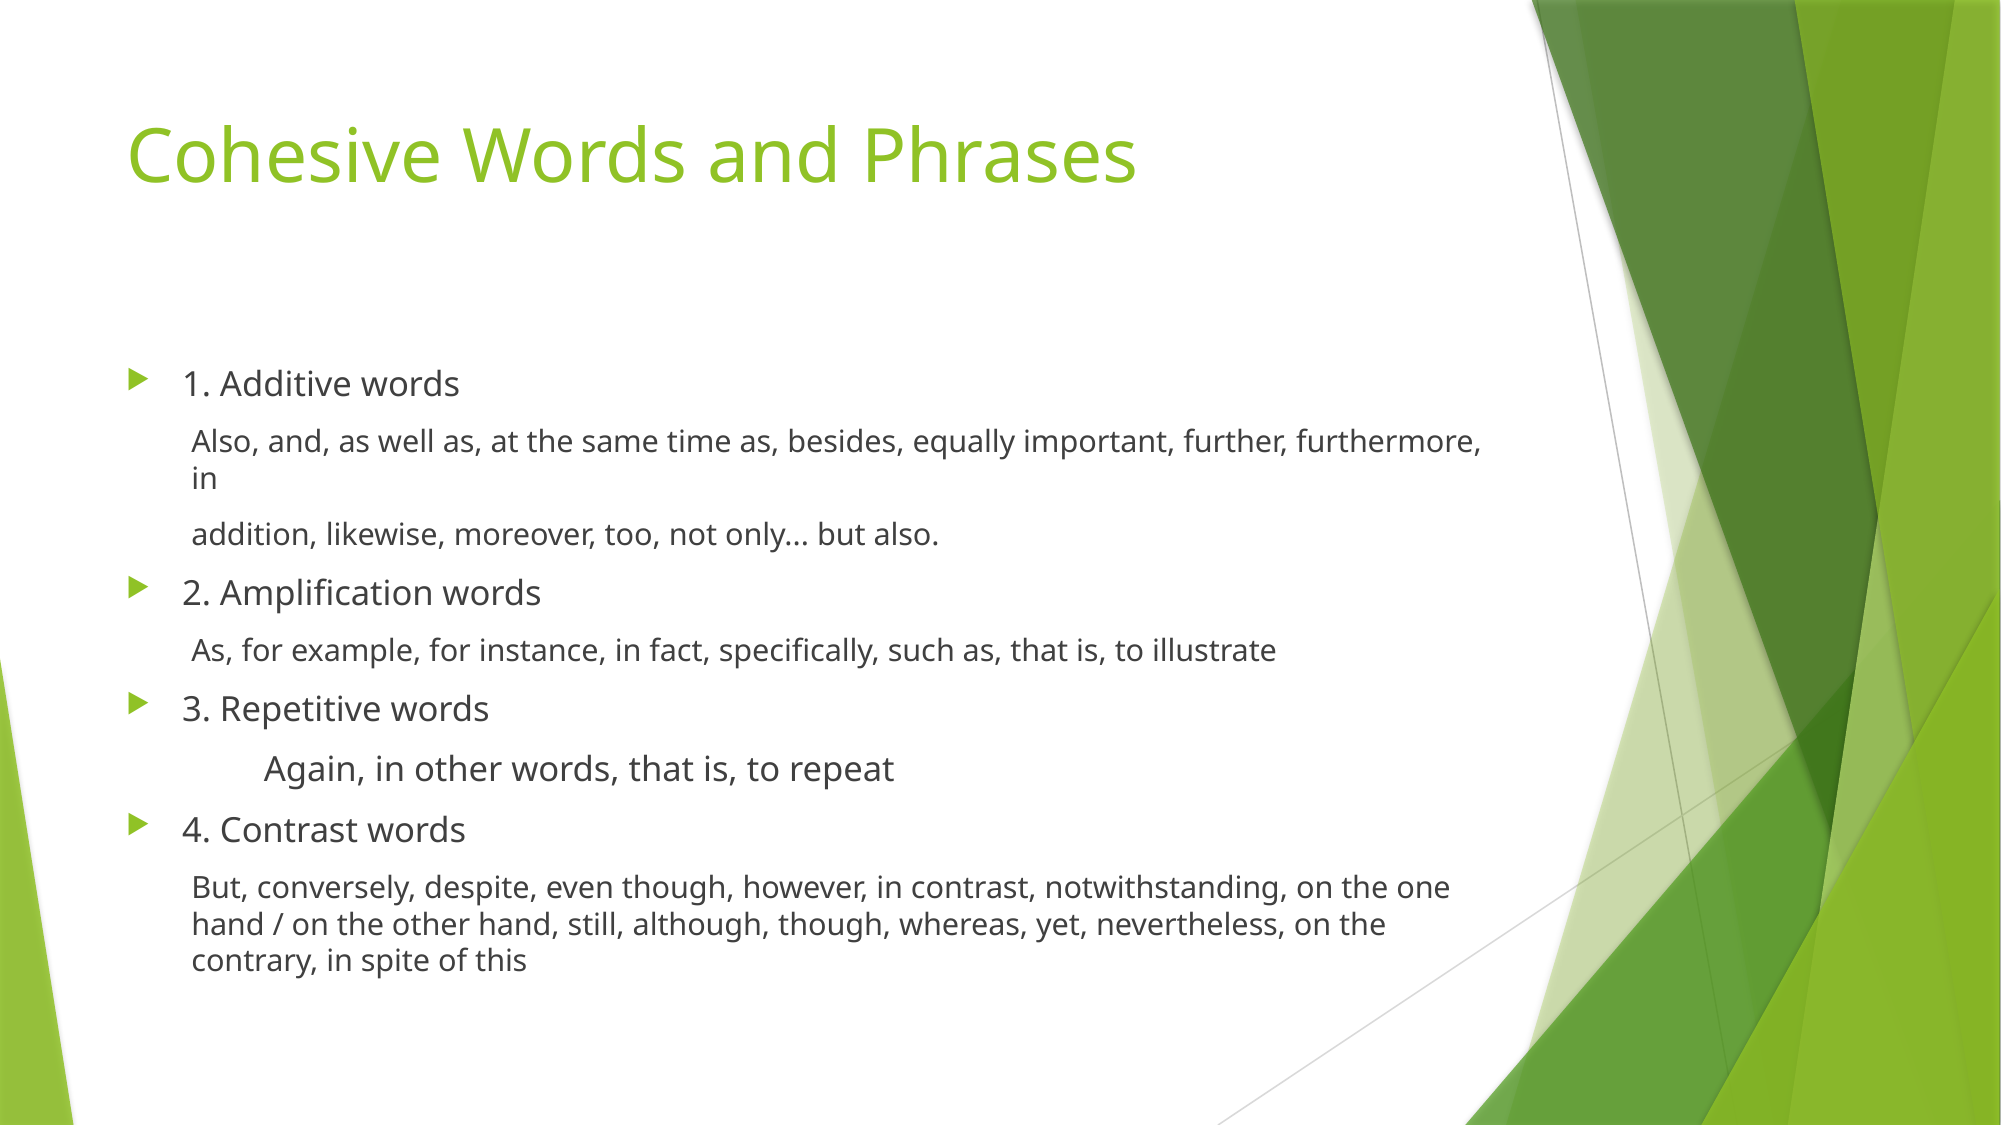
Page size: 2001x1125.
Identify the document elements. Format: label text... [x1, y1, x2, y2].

title Cohesive Words and Phrases [111, 99, 1522, 317]
list 1. Additive words Also, and, as well as, at the same time as, besides, equally important, further, furthermore, in addition, likewise, moreover, too, not only... but also. 2. Amplification words As, for example, for instance, in fact, specifically, such as, that is, to illustrate 3. Repetitive words Again, in other words, that is, to repeat 4. Contrast words But, conversely, despite, even though, however, in contrast, notwithstanding, on the one hand / on the other hand, still, although, though, whereas, yet, nevertheless, on the contrary, in spite of this [111, 354, 1522, 992]
